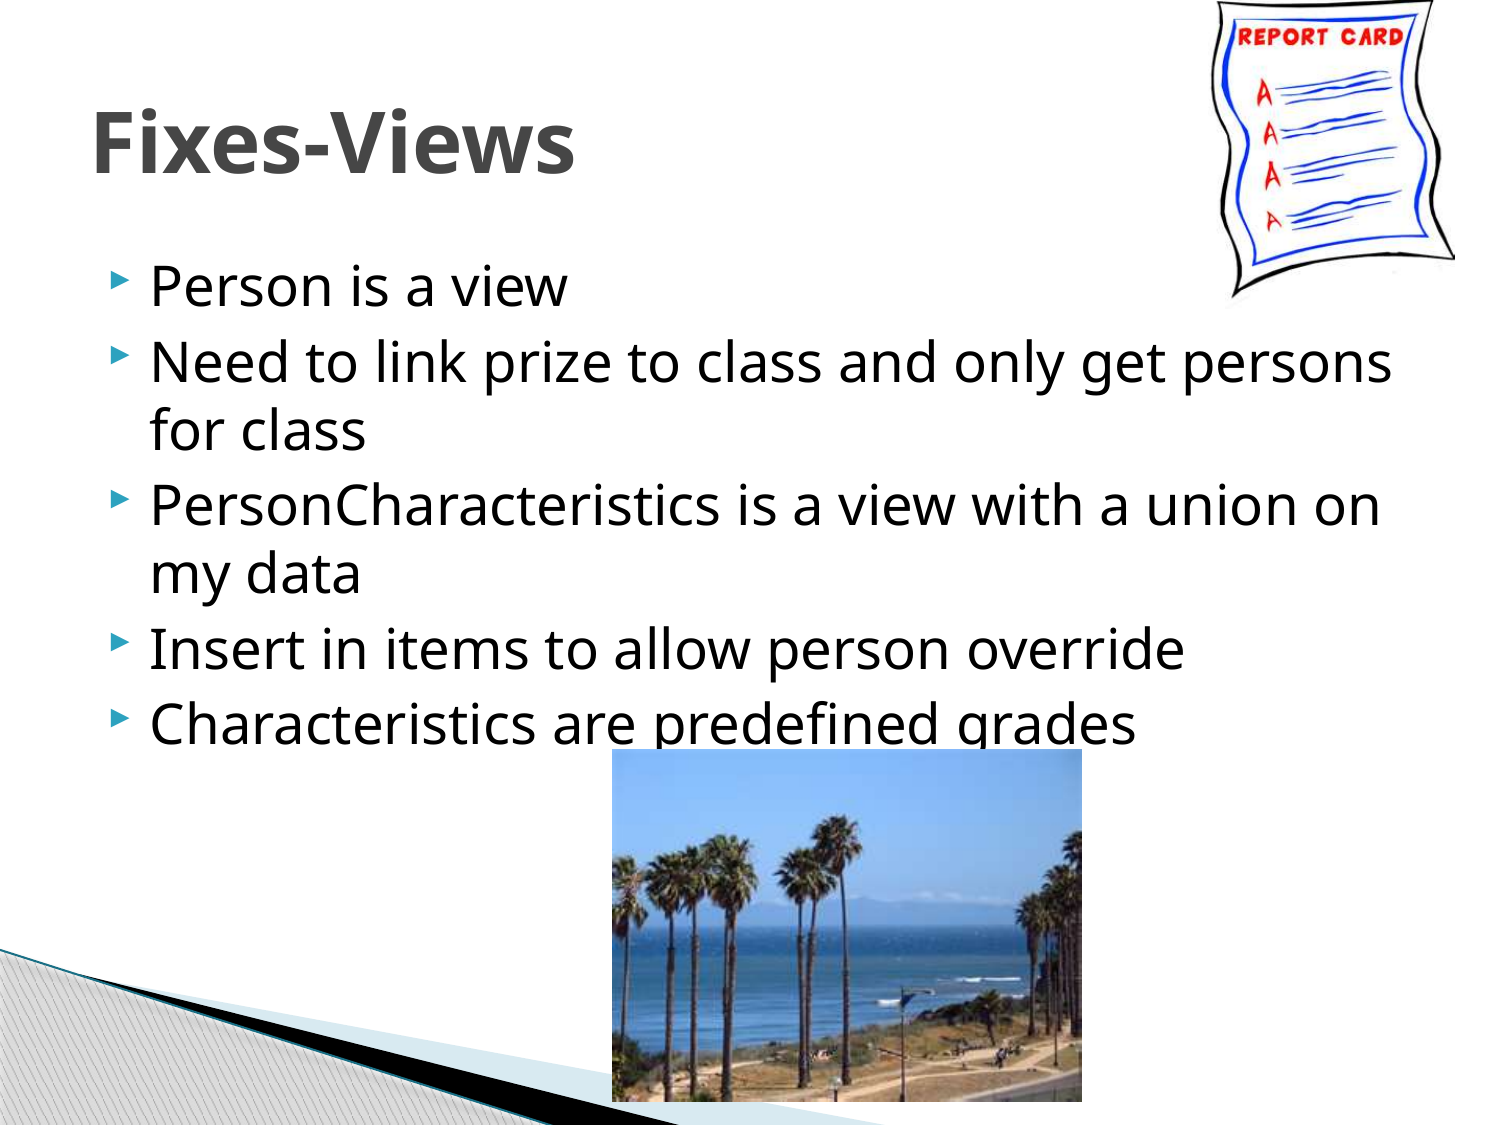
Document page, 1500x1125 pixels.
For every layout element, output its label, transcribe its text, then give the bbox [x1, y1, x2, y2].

title Fixes-Views [75, 45, 1193, 233]
picture [612, 749, 1082, 1102]
picture [1199, 0, 1455, 314]
list Person is a view Need to link prize to class and only get persons for class PersonCharacteristics is a view with a union on my data Insert in items to allow person override Characteristics are predefined grades [75, 243, 1425, 986]
